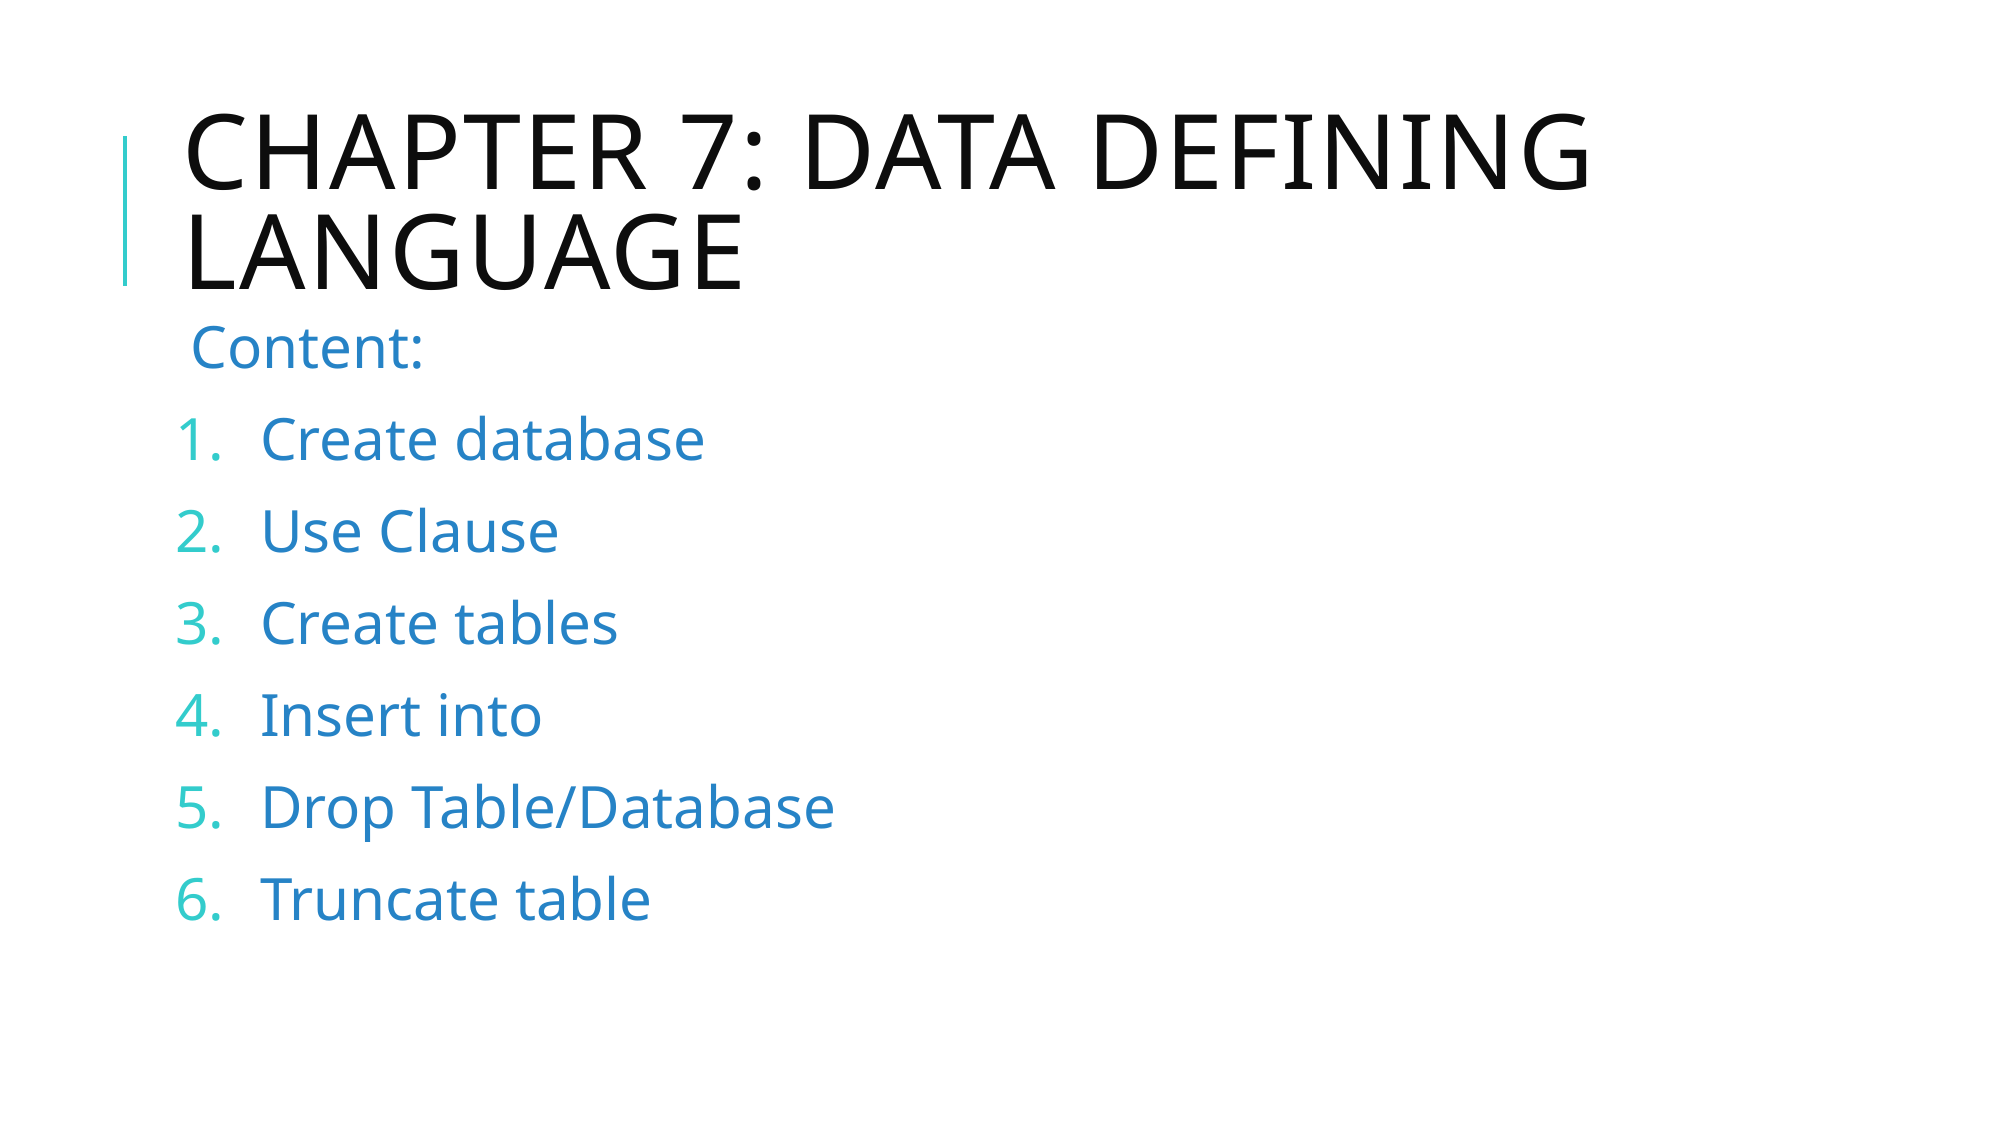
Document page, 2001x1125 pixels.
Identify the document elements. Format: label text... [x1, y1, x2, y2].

list Content: Create database Use Clause Create tables Insert into Drop Table/Database Truncate table [168, 310, 1763, 1035]
title Chapter 7: Data defining Language [168, 133, 1763, 285]
